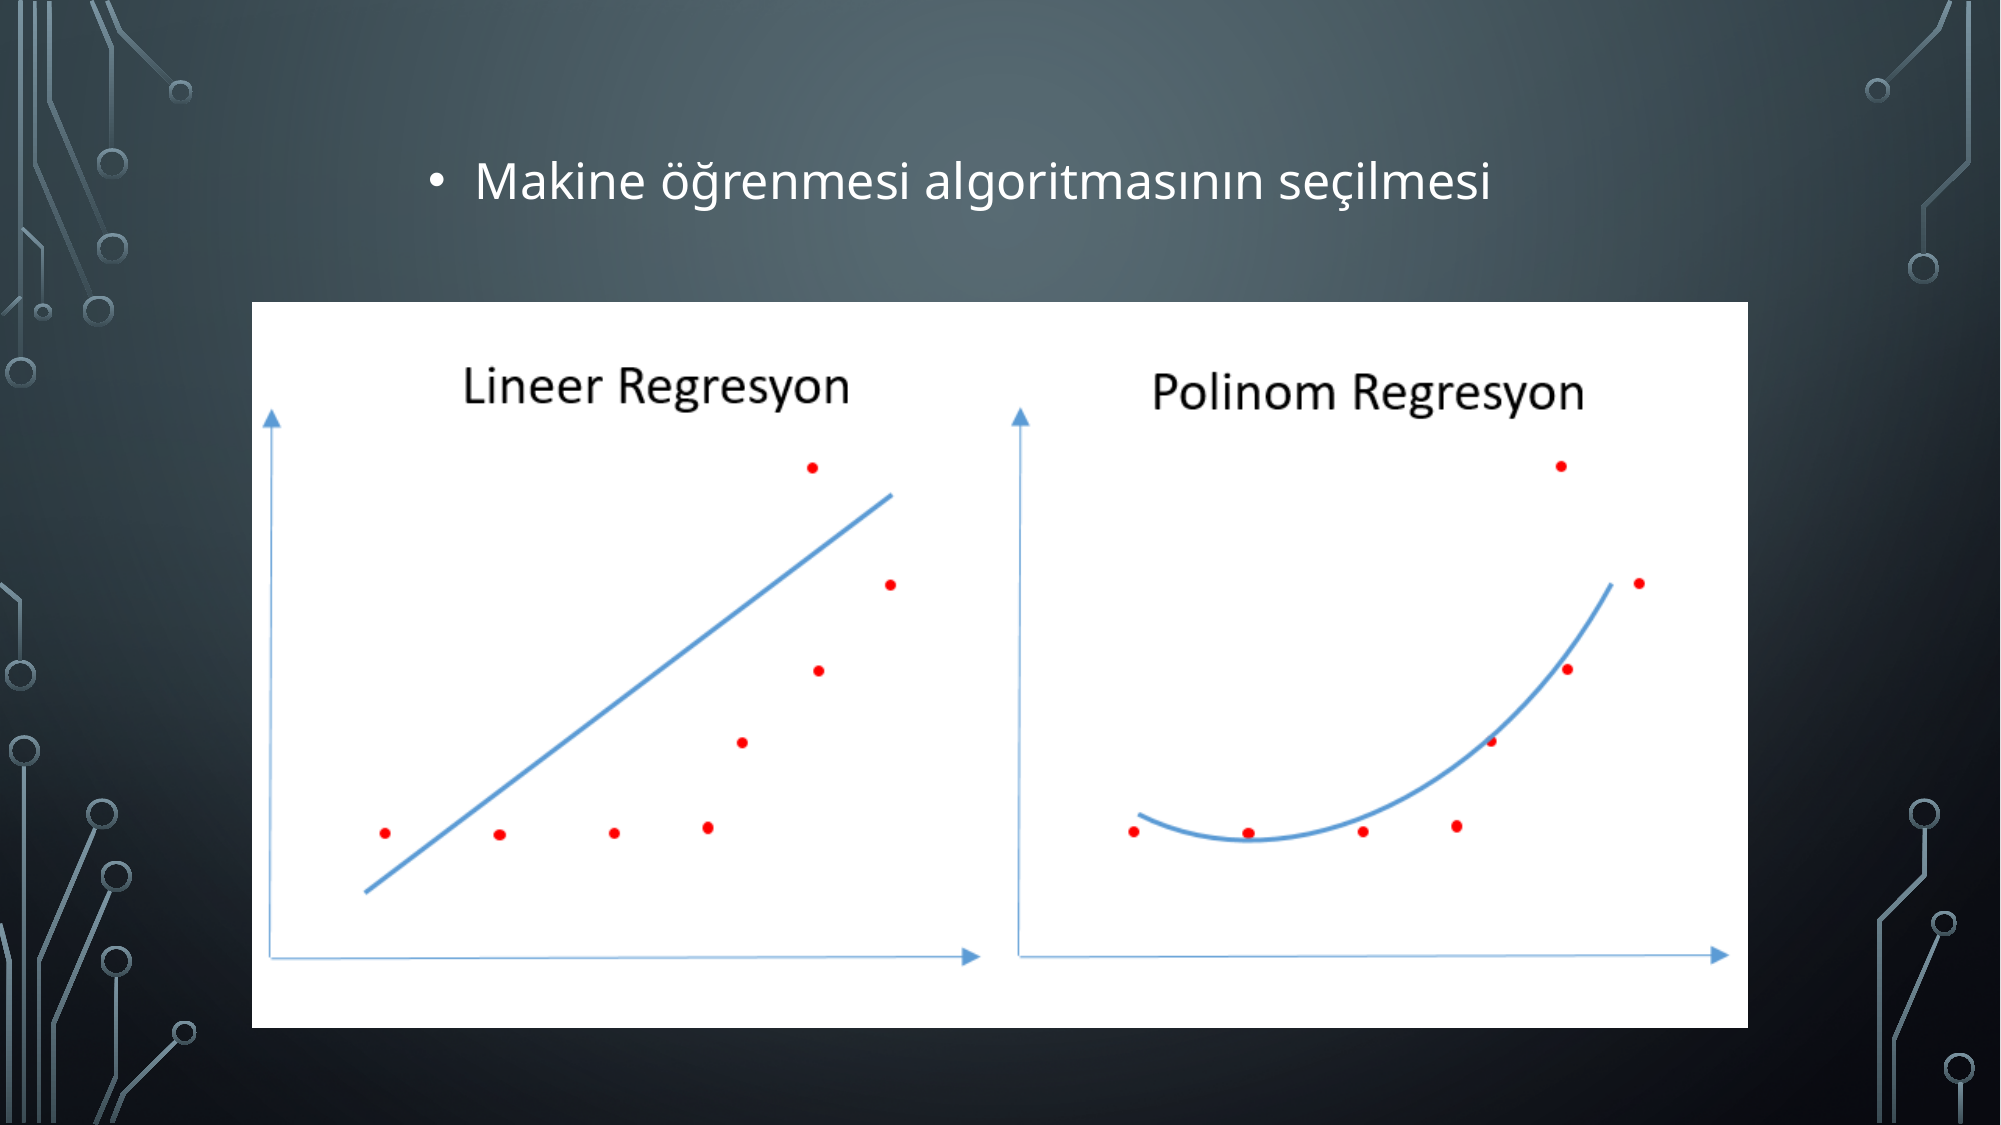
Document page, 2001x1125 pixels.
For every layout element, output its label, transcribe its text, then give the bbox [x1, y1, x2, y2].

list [252, 302, 1748, 1028]
text_box Makine öğrenmesi algoritmasının seçilmesi [413, 141, 1508, 217]
